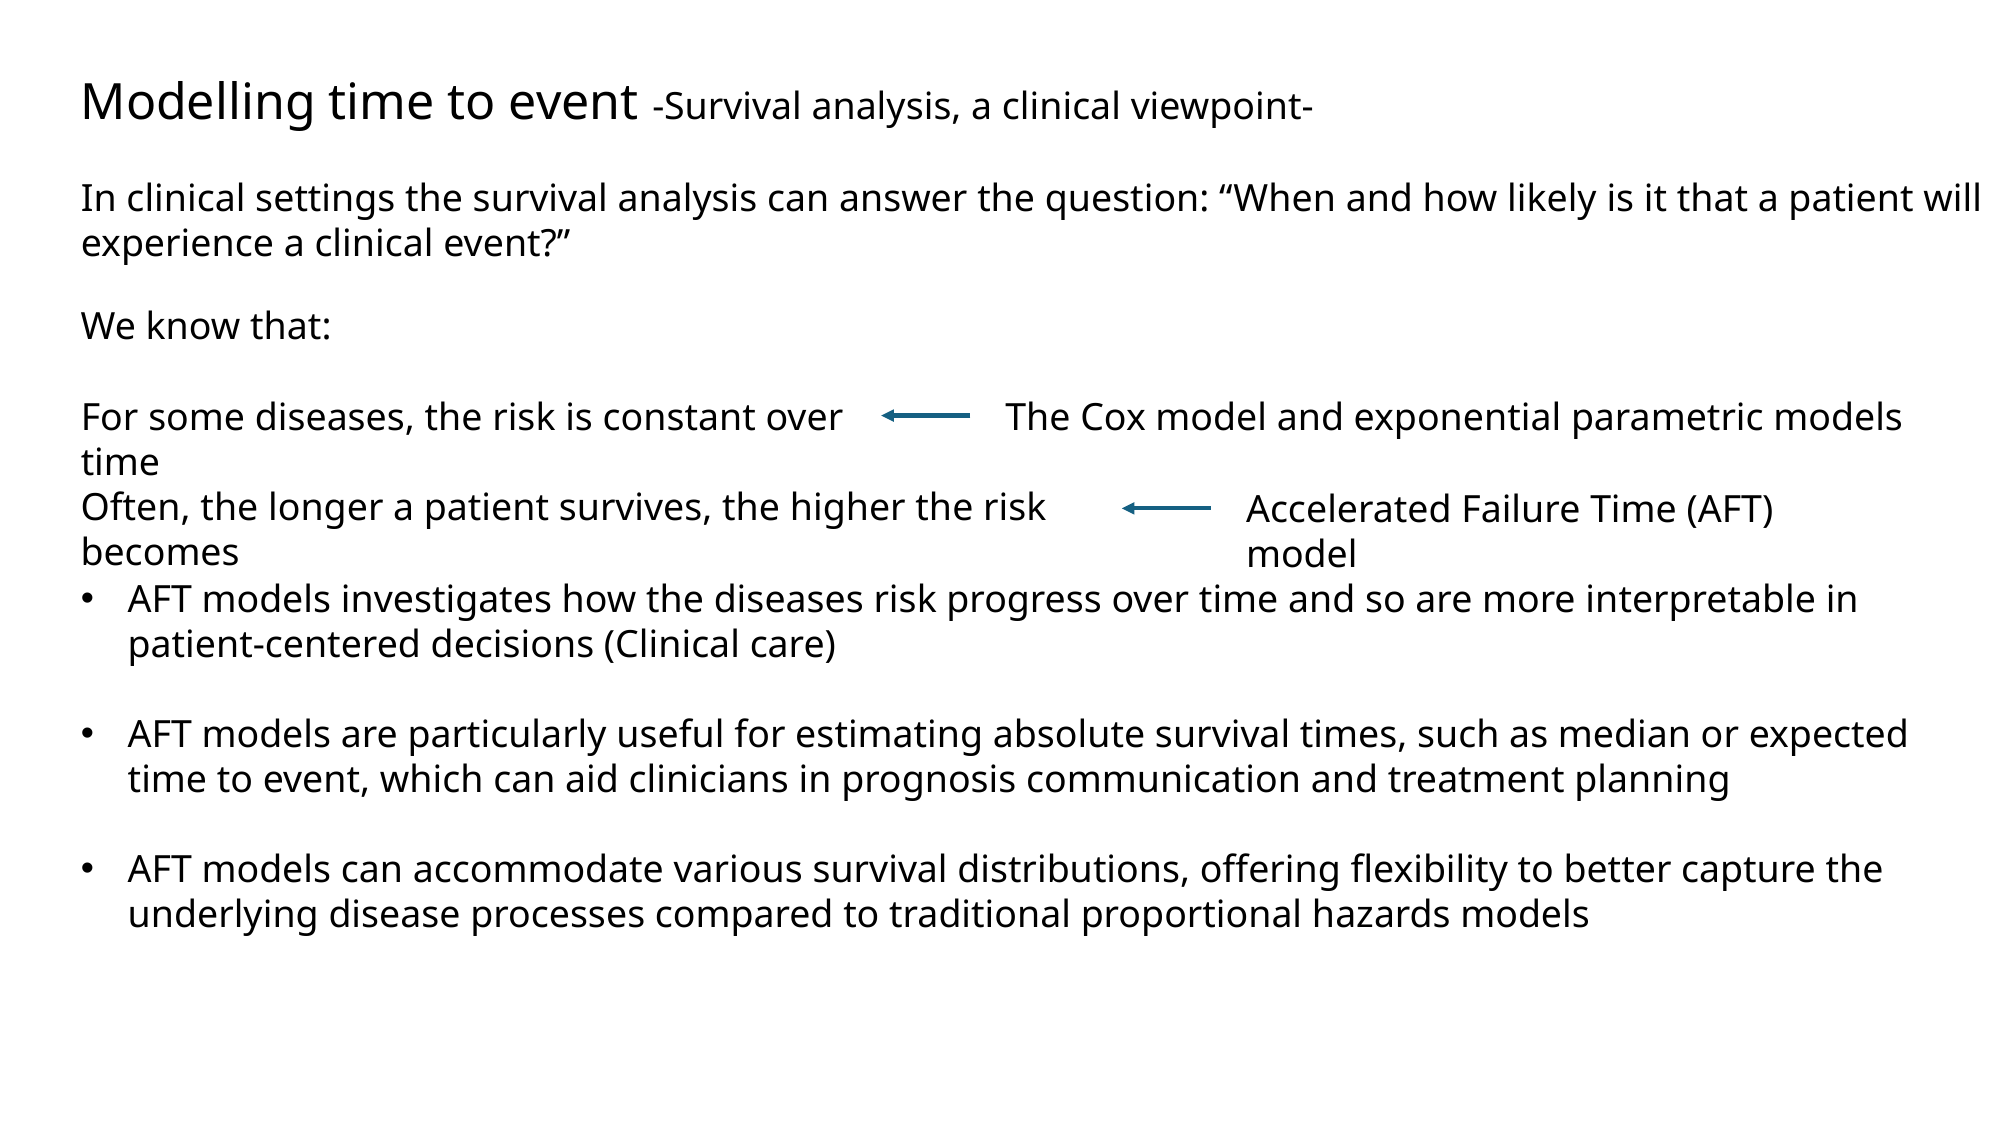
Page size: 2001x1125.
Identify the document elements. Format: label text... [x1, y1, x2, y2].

text_box Modelling time to event -Survival analysis, a clinical viewpoint- In clinical settings the survival analysis can answer the question: “When and how likely is it that a patient will experience a clinical event?” [66, 62, 2000, 272]
text_box We know that: [65, 294, 1074, 355]
text_box AFT models investigates how the diseases risk progress over time and so are more interpretable in patient-centered decisions (Clinical care) AFT models are particularly useful for estimating absolute survival times, such as median or expected time to event, which can aid clinicians in prognosis communication and treatment planning AFT models can accommodate various survival distributions, offering flexibility to better capture the underlying disease processes compared to traditional proportional hazards models [66, 568, 2000, 943]
text_box Accelerated Failure Time (AFT) model [1231, 477, 1866, 568]
text_box Often, the longer a patient survives, the higher the risk becomes [65, 475, 1144, 581]
text_box The Cox model and exponential parametric models [990, 385, 1919, 445]
text_box For some diseases, the risk is constant over time [66, 385, 897, 475]
